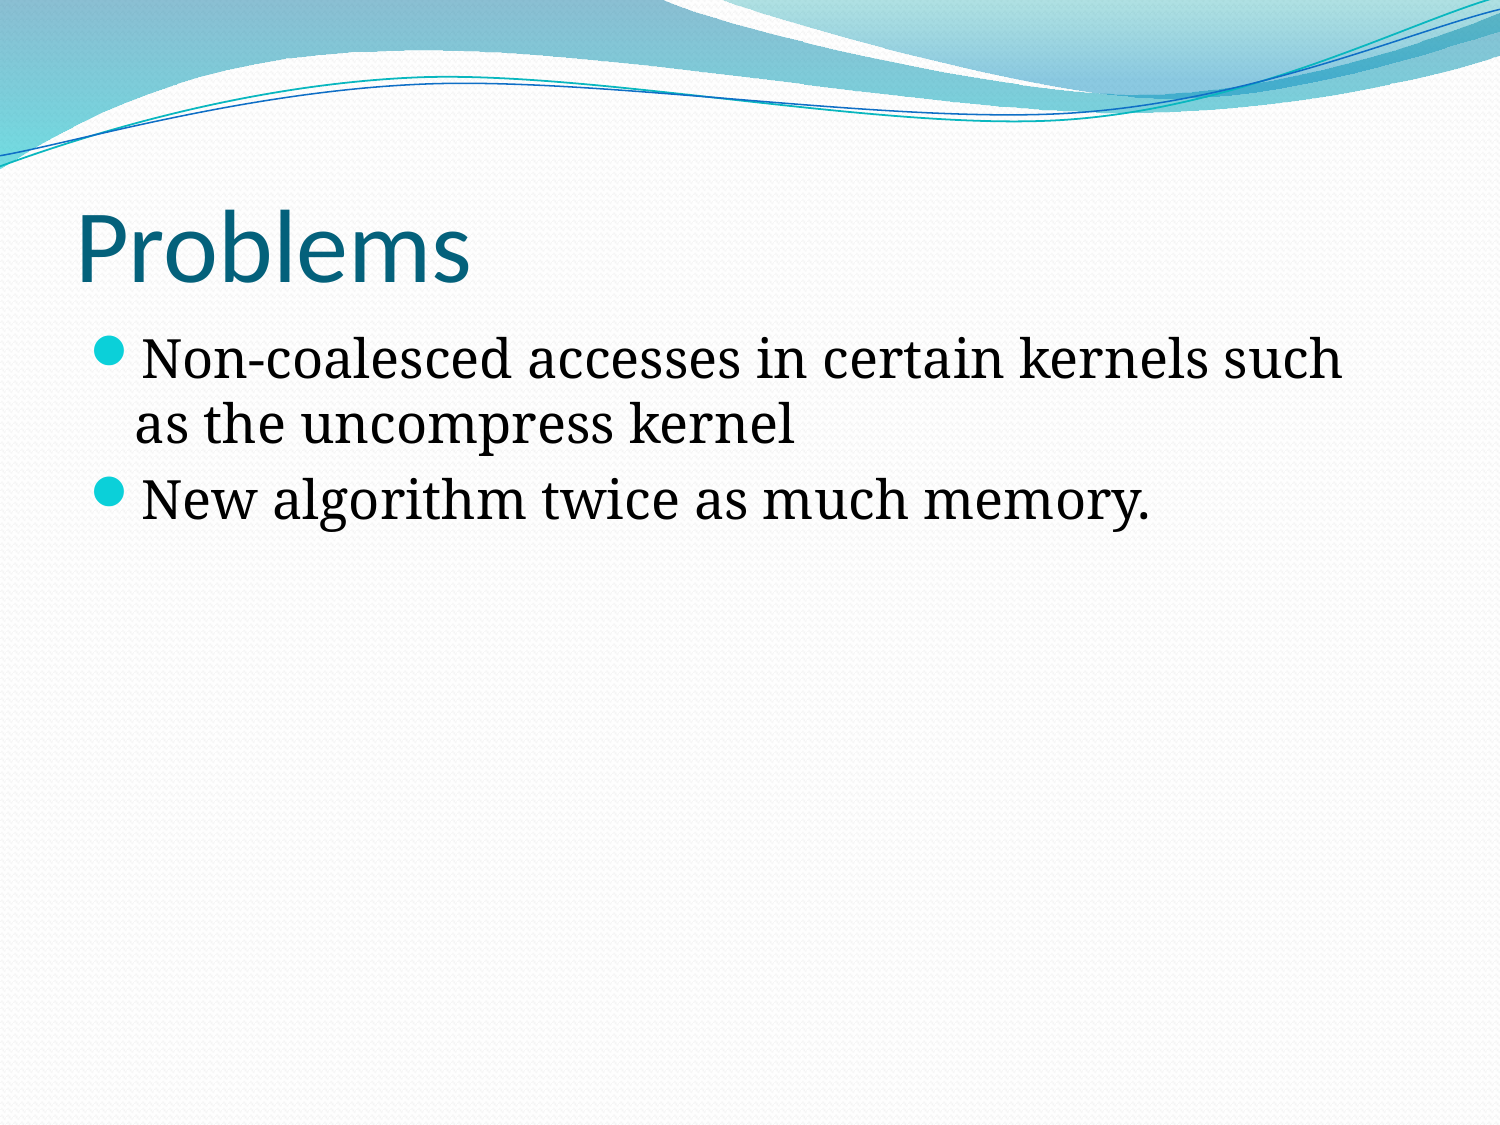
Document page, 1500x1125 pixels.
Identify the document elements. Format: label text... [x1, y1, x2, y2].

title Problems [75, 115, 1425, 303]
list Non-coalesced accesses in certain kernels such as the uncompress kernel New algorithm twice as much memory. [75, 317, 1425, 1038]
